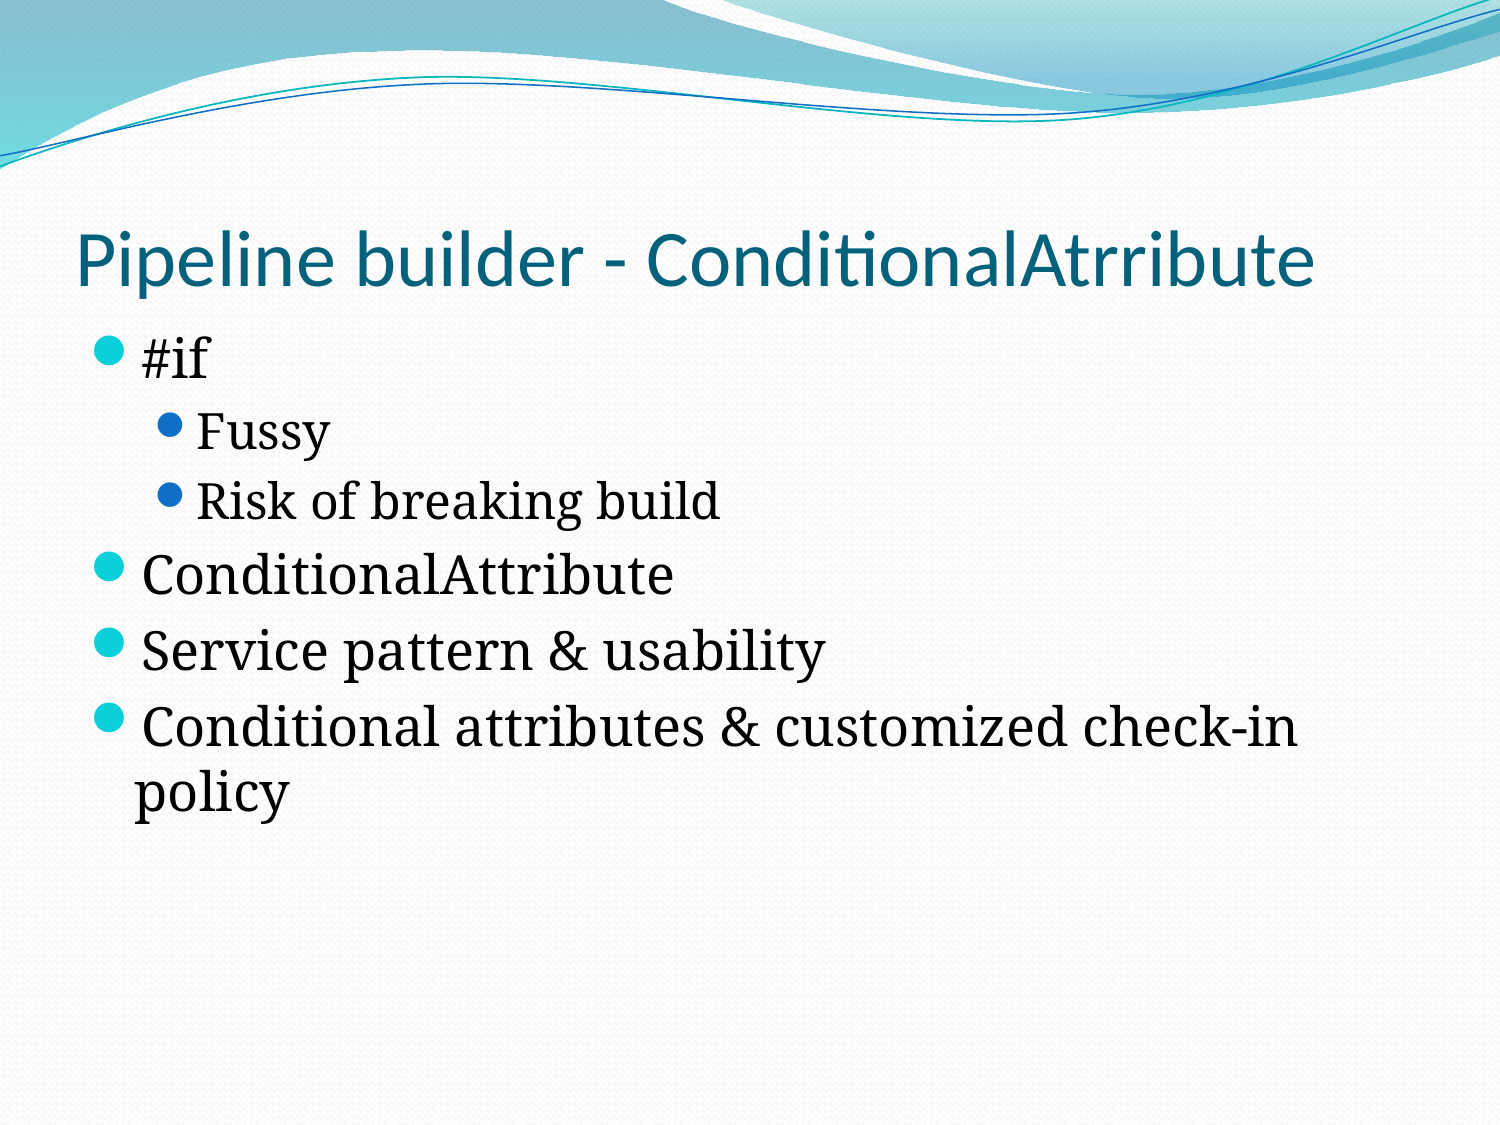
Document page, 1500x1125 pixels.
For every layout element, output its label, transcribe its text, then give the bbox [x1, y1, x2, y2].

list #if Fussy Risk of breaking build ConditionalAttribute Service pattern & usability Conditional attributes & customized check-in policy [75, 317, 1425, 1038]
title Pipeline builder - ConditionalAtrribute [75, 115, 1425, 303]
